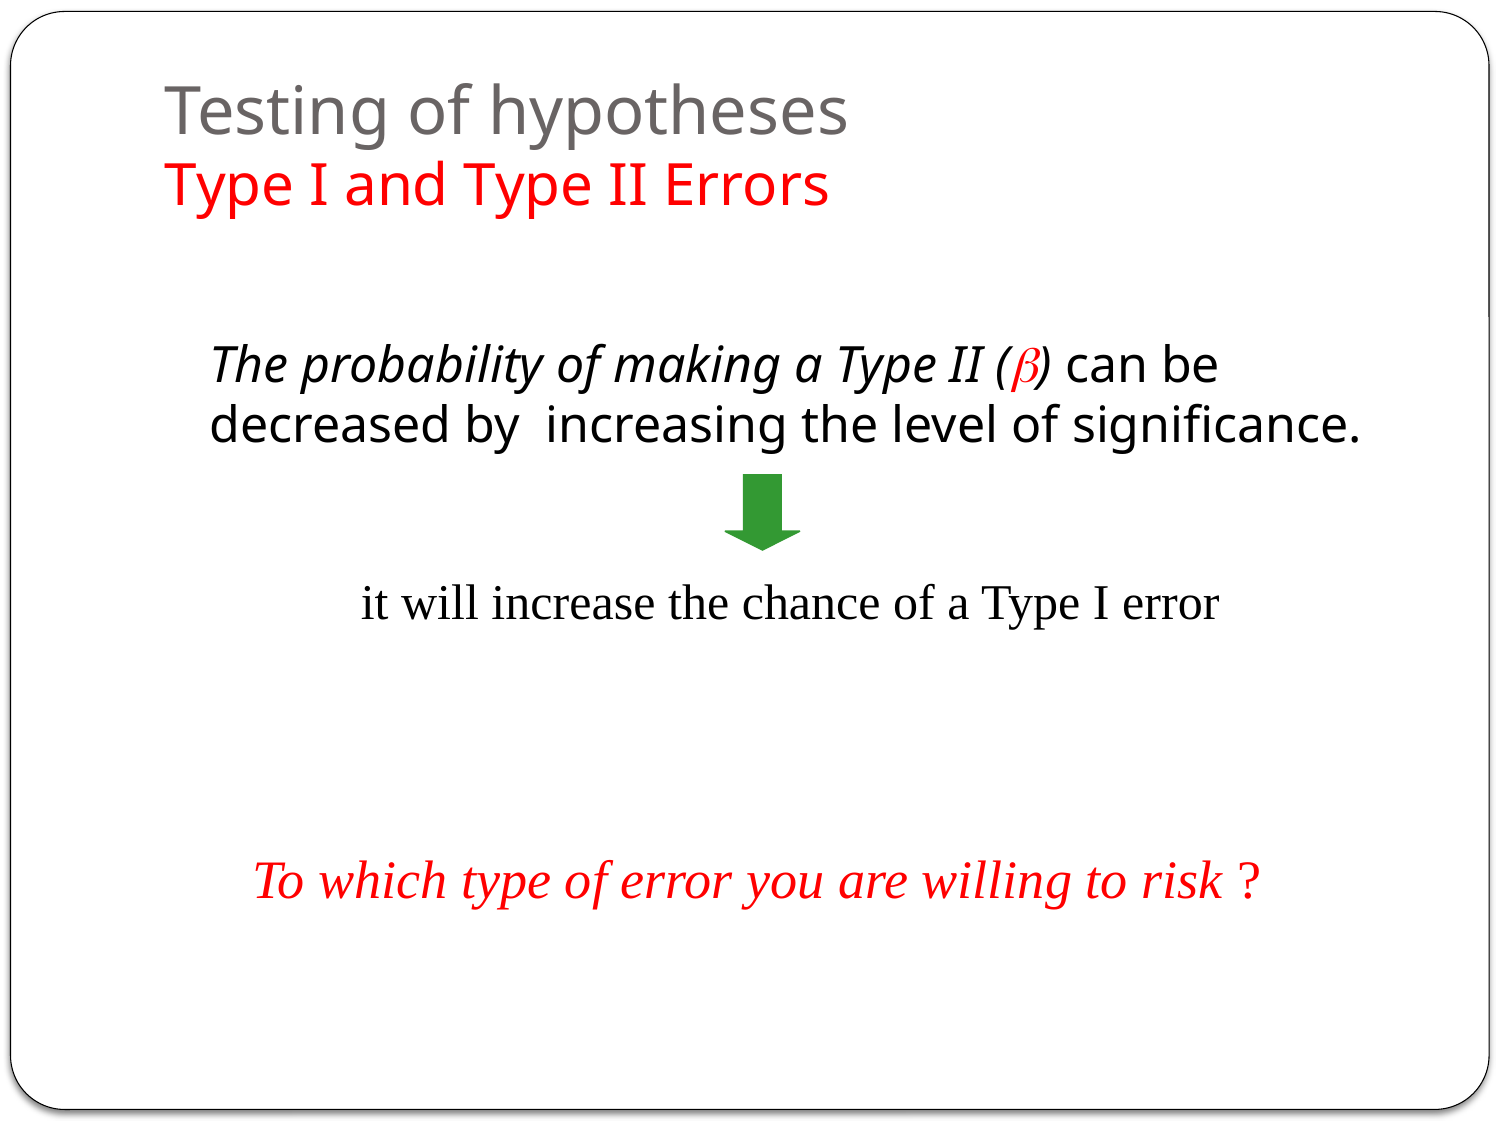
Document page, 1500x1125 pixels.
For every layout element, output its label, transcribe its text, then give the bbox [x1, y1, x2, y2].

title Testing of hypotheses Type I and Type II Errors [150, 45, 1425, 233]
list The probability of making a Type II () can be decreased by increasing the level of significance. [150, 324, 1425, 475]
text_box To which type of error you are willing to risk ? [237, 837, 1341, 918]
text_box [724, 474, 800, 550]
text_box it will increase the chance of a Type I error [174, 562, 1350, 650]
